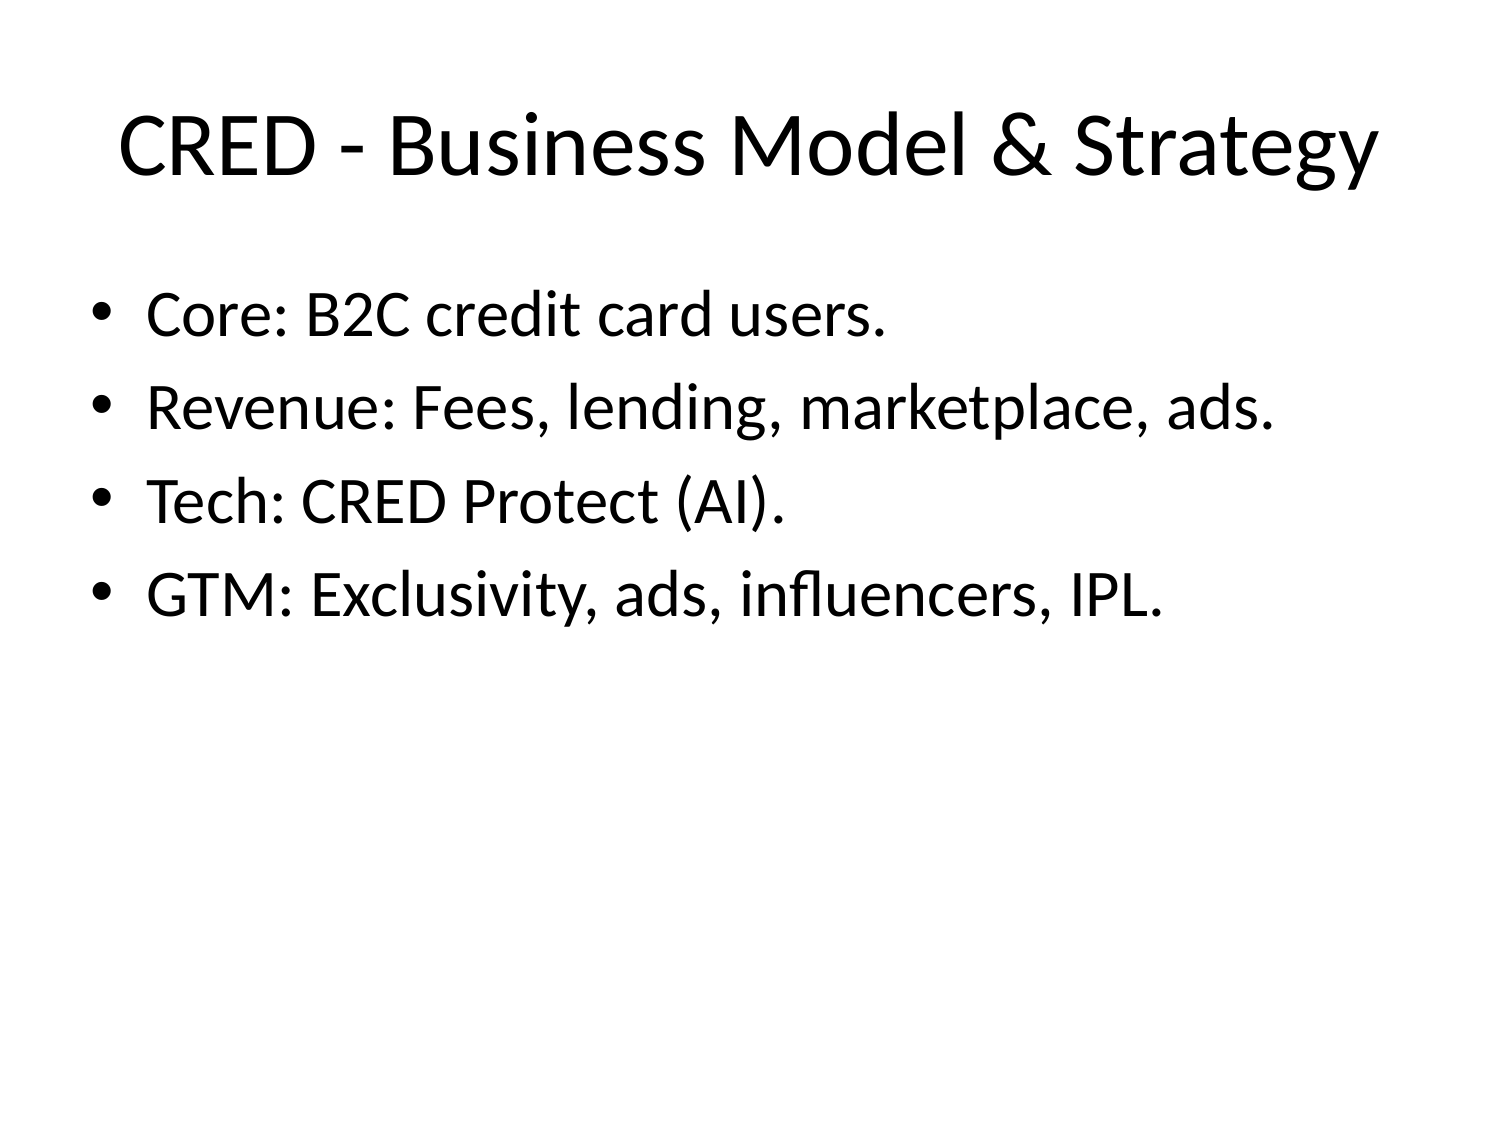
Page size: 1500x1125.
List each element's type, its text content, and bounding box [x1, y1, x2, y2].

title CRED - Business Model & Strategy [75, 45, 1425, 233]
list Core: B2C credit card users. Revenue: Fees, lending, marketplace, ads. Tech: CRED Protect (AI). GTM: Exclusivity, ads, influencers, IPL. [75, 262, 1425, 1005]
